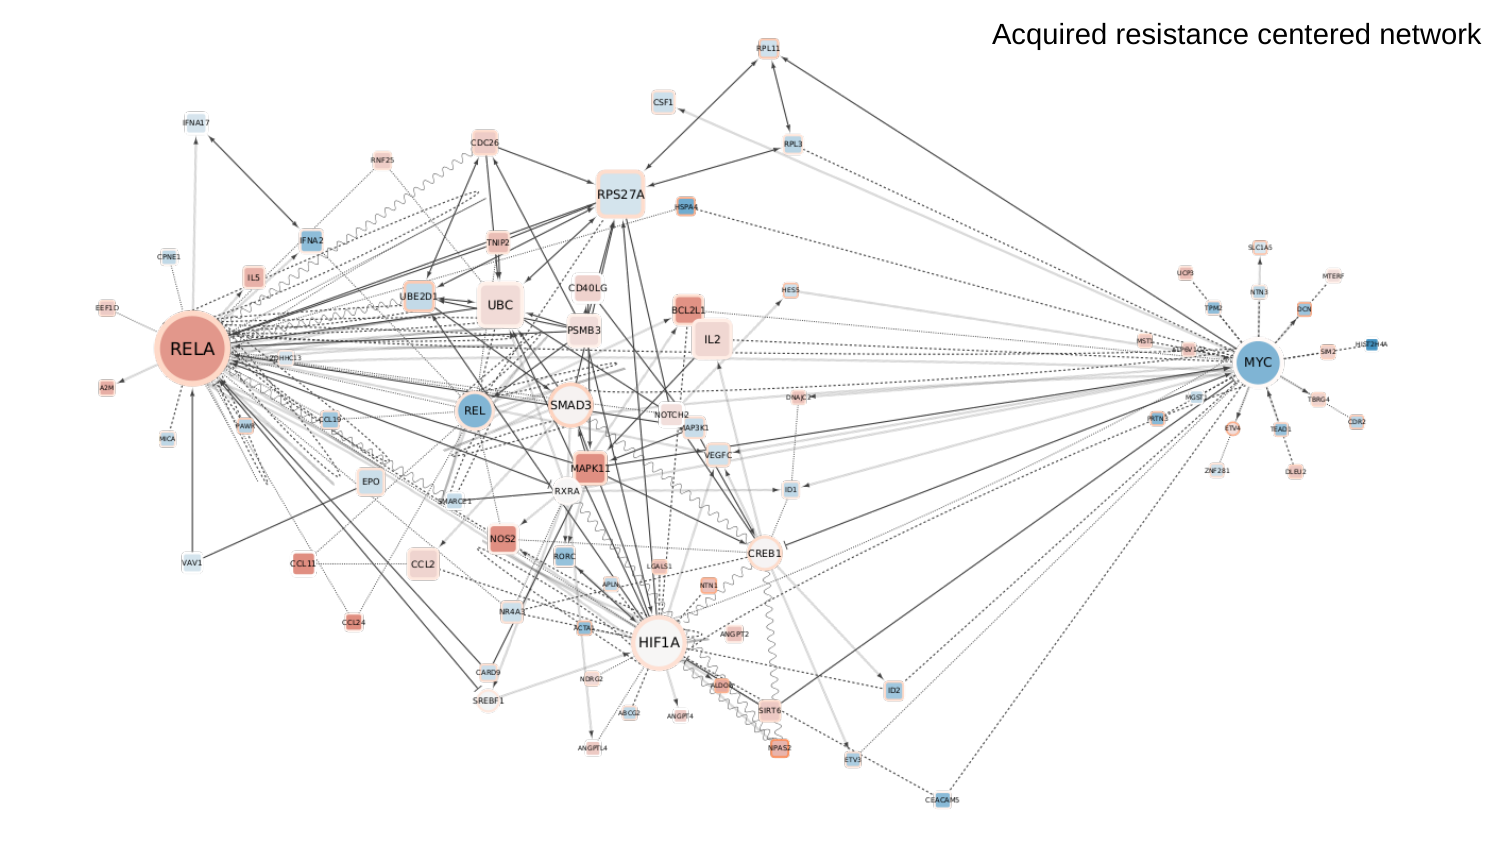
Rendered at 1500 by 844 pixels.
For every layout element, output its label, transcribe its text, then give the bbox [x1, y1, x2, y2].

picture [52, 0, 1448, 844]
text_box Acquired resistance centered network [1449, 0, 1500, 65]
